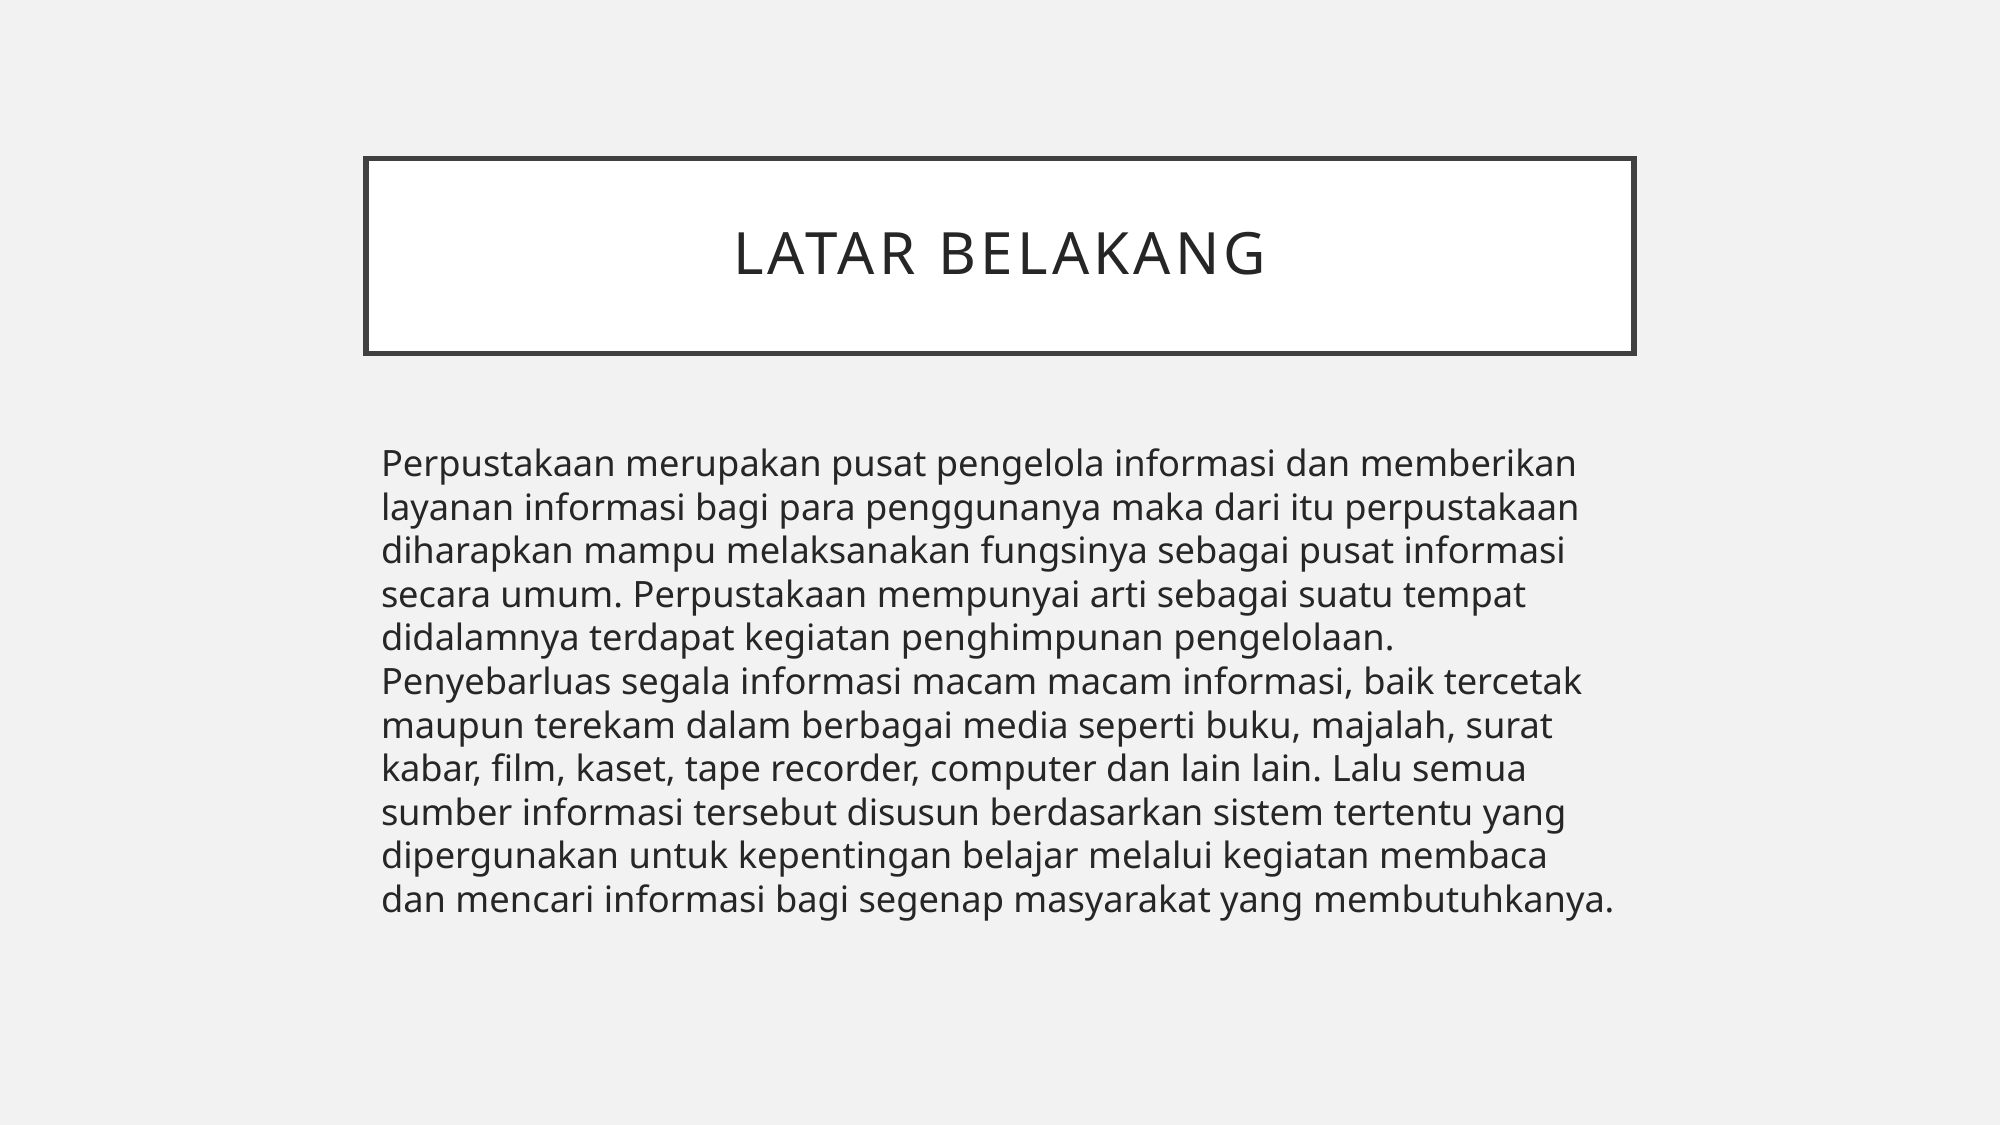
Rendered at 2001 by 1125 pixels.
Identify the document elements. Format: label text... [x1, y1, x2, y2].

title Latar Belakang [363, 156, 1637, 356]
list Perpustakaan merupakan pusat pengelola informasi dan memberikan layanan informasi bagi para penggunanya maka dari itu perpustakaan diharapkan mampu melaksanakan fungsinya sebagai pusat informasi secara umum. Perpustakaan mempunyai arti sebagai suatu tempat didalamnya terdapat kegiatan penghimpunan pengelolaan. Penyebarluas segala informasi macam macam informasi, baik tercetak maupun terekam dalam berbagai media seperti buku, majalah, surat kabar, film, kaset, tape recorder, computer dan lain lain. Lalu semua sumber informasi tersebut disusun berdasarkan sistem tertentu yang dipergunakan untuk kepentingan belajar melalui kegiatan membaca dan mencari informasi bagi segenap masyarakat yang membutuhkanya. [366, 432, 1634, 942]
